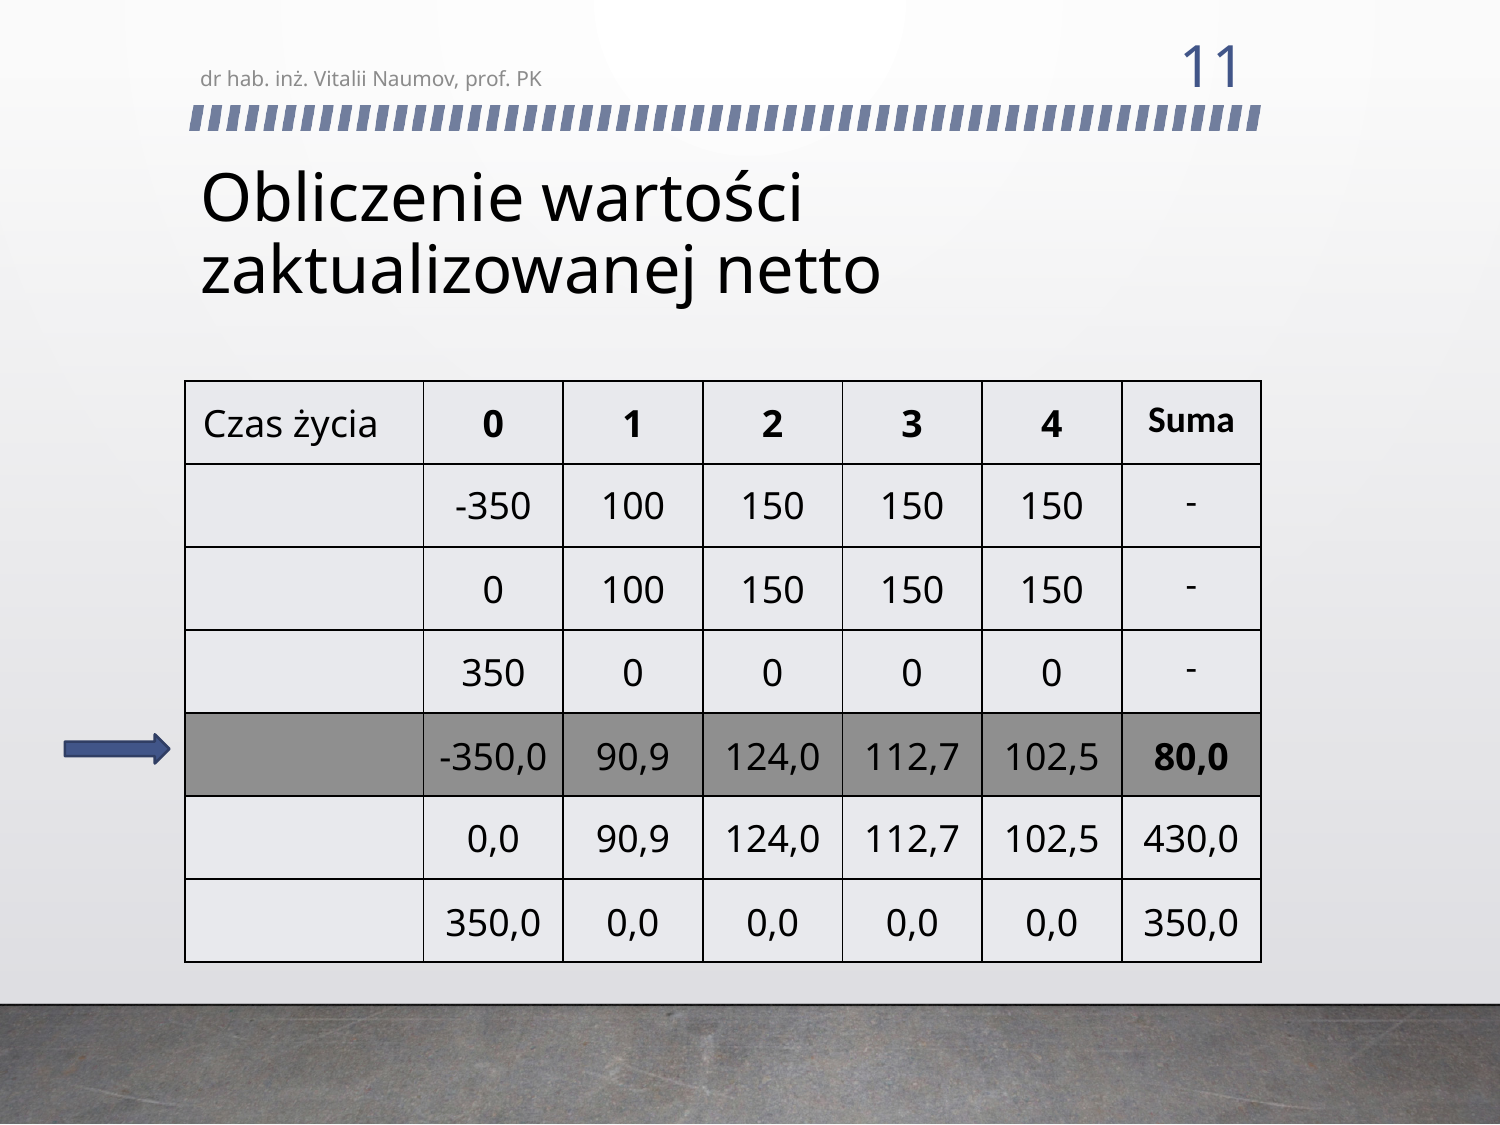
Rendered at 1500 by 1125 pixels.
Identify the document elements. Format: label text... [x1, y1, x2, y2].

slide_number 11 [1130, 21, 1262, 105]
title Obliczenie wartości zaktualizowanej netto [185, 156, 1264, 329]
picture [0, 1004, 1500, 1124]
footer dr hab. inż. Vitalii Naumov, prof. PK [185, 54, 741, 105]
text_box [63, 733, 171, 765]
